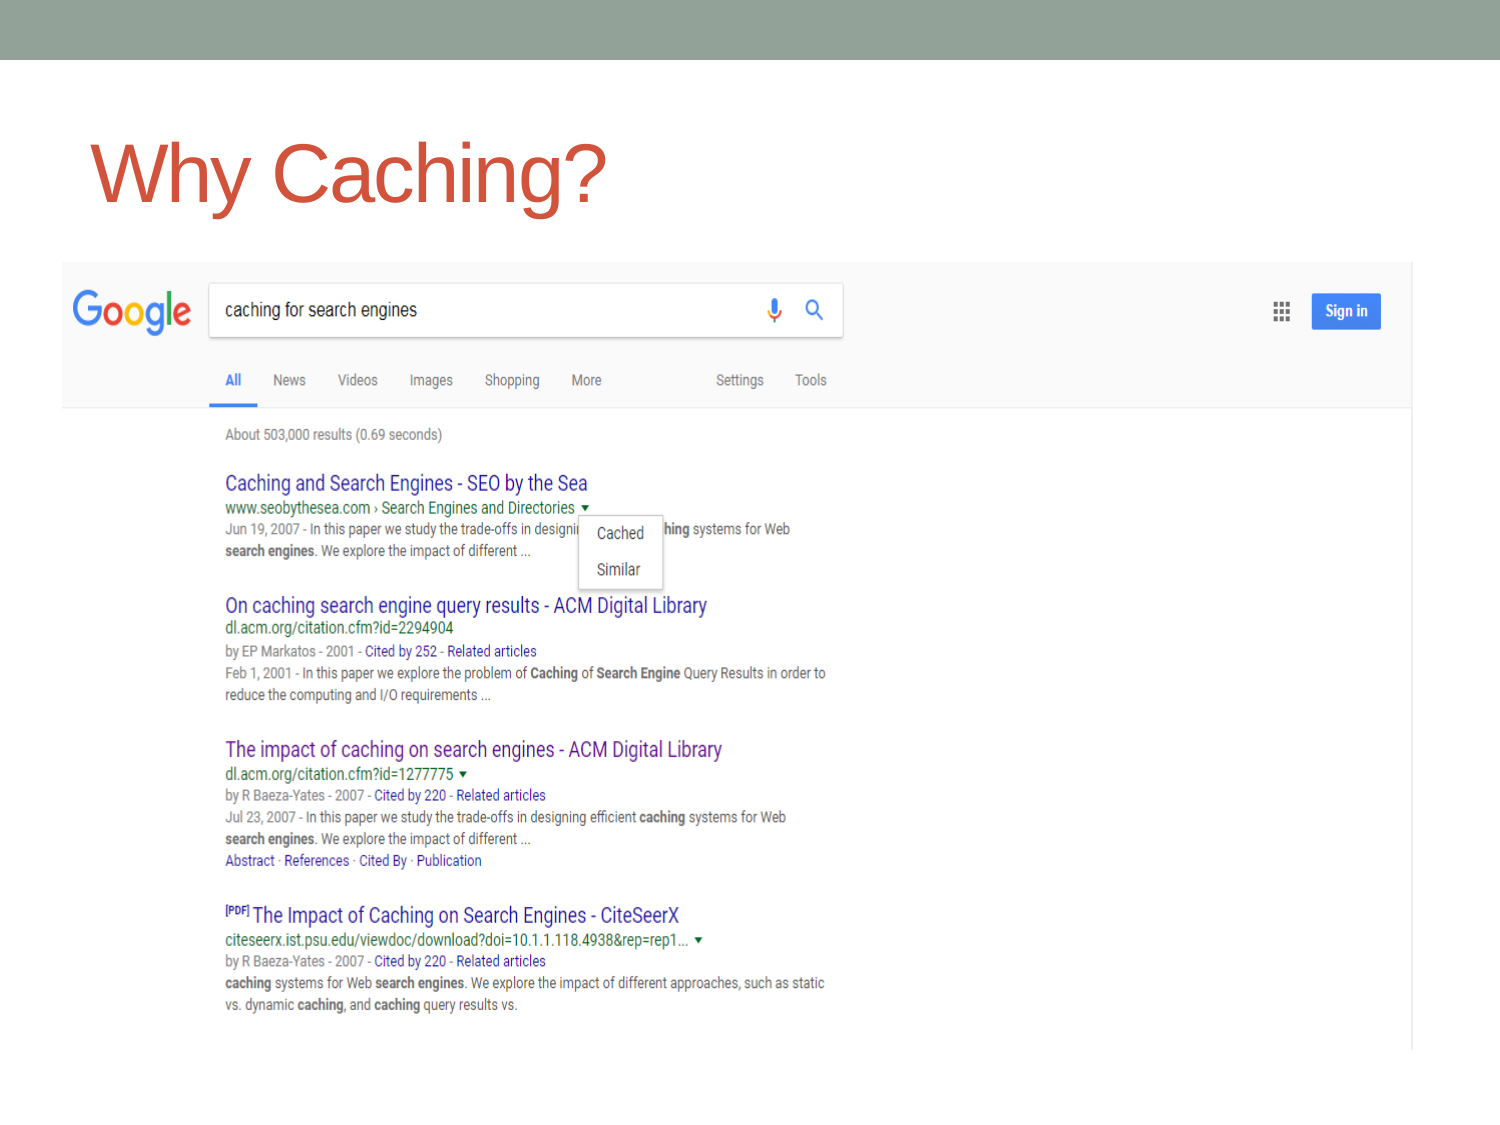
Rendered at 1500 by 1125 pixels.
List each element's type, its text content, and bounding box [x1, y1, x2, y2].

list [62, 262, 1413, 1051]
title Why Caching? [75, 87, 1425, 250]
